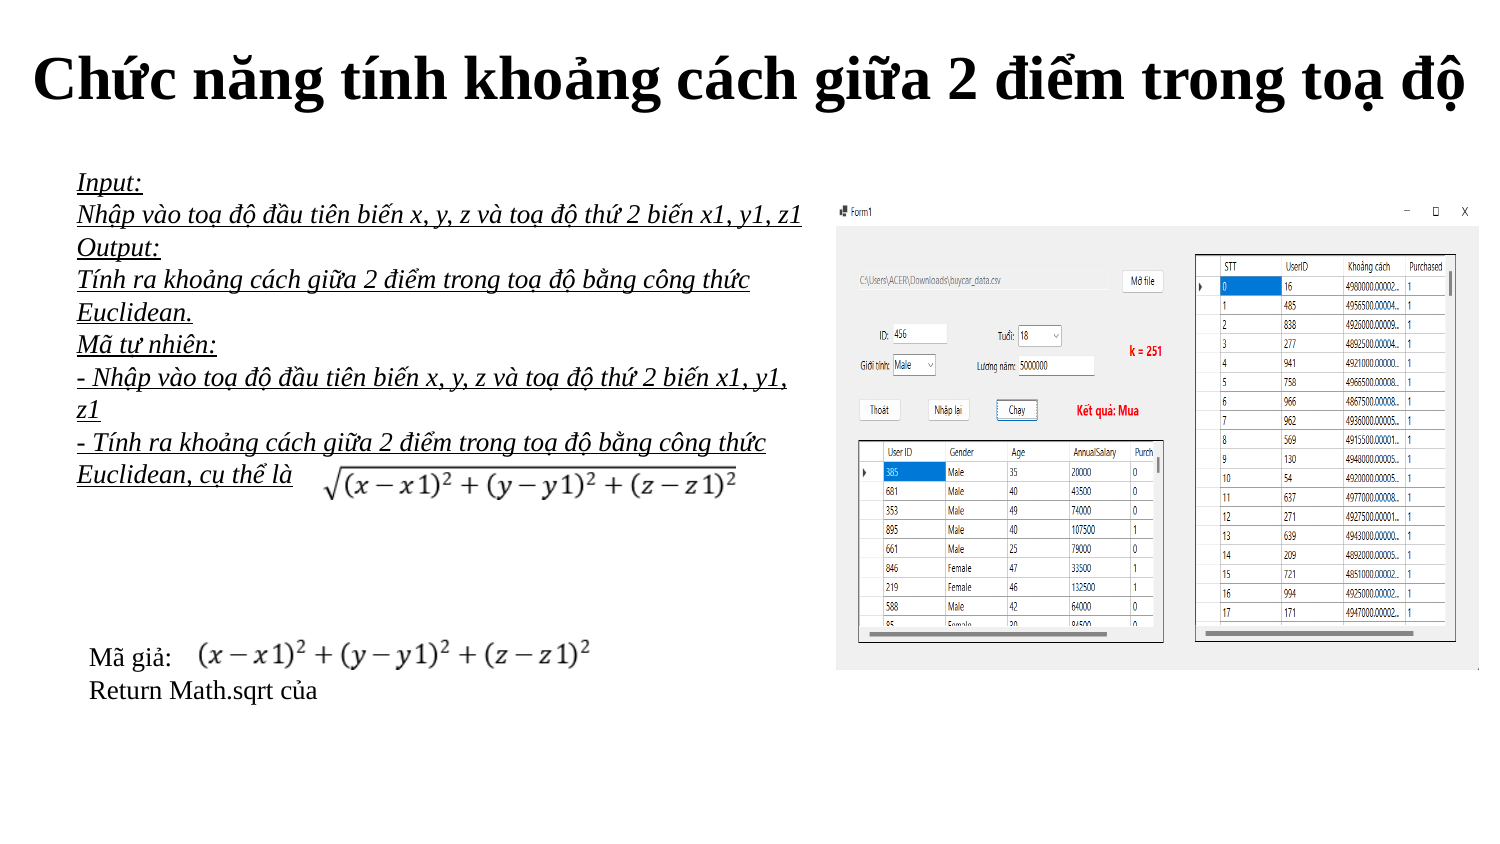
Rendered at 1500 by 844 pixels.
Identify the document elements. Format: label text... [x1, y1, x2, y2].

text_box Input: Nhập vào toạ độ đầu tiên biến x, y, z và toạ độ thứ 2 biến x1, y1, z1 Output: Tính ra khoảng cách giữa 2 điểm trong toạ độ bằng công thức Euclidean. Mã tự nhiên: - Nhập vào toạ độ đầu tiên biến x, y, z và toạ độ thứ 2 biến x1, y1, z1 - Tính ra khoảng cách giữa 2 điểm trong toạ độ bằng công thức Euclidean, cụ thể là [61, 156, 826, 497]
picture [196, 636, 590, 670]
title Chức năng tính khoảng cách giữa 2 điểm trong toạ độ [10, 27, 1490, 122]
picture [835, 200, 1479, 670]
text_box Mã giả: Return Math.sqrt của [74, 567, 590, 712]
picture [323, 461, 737, 501]
